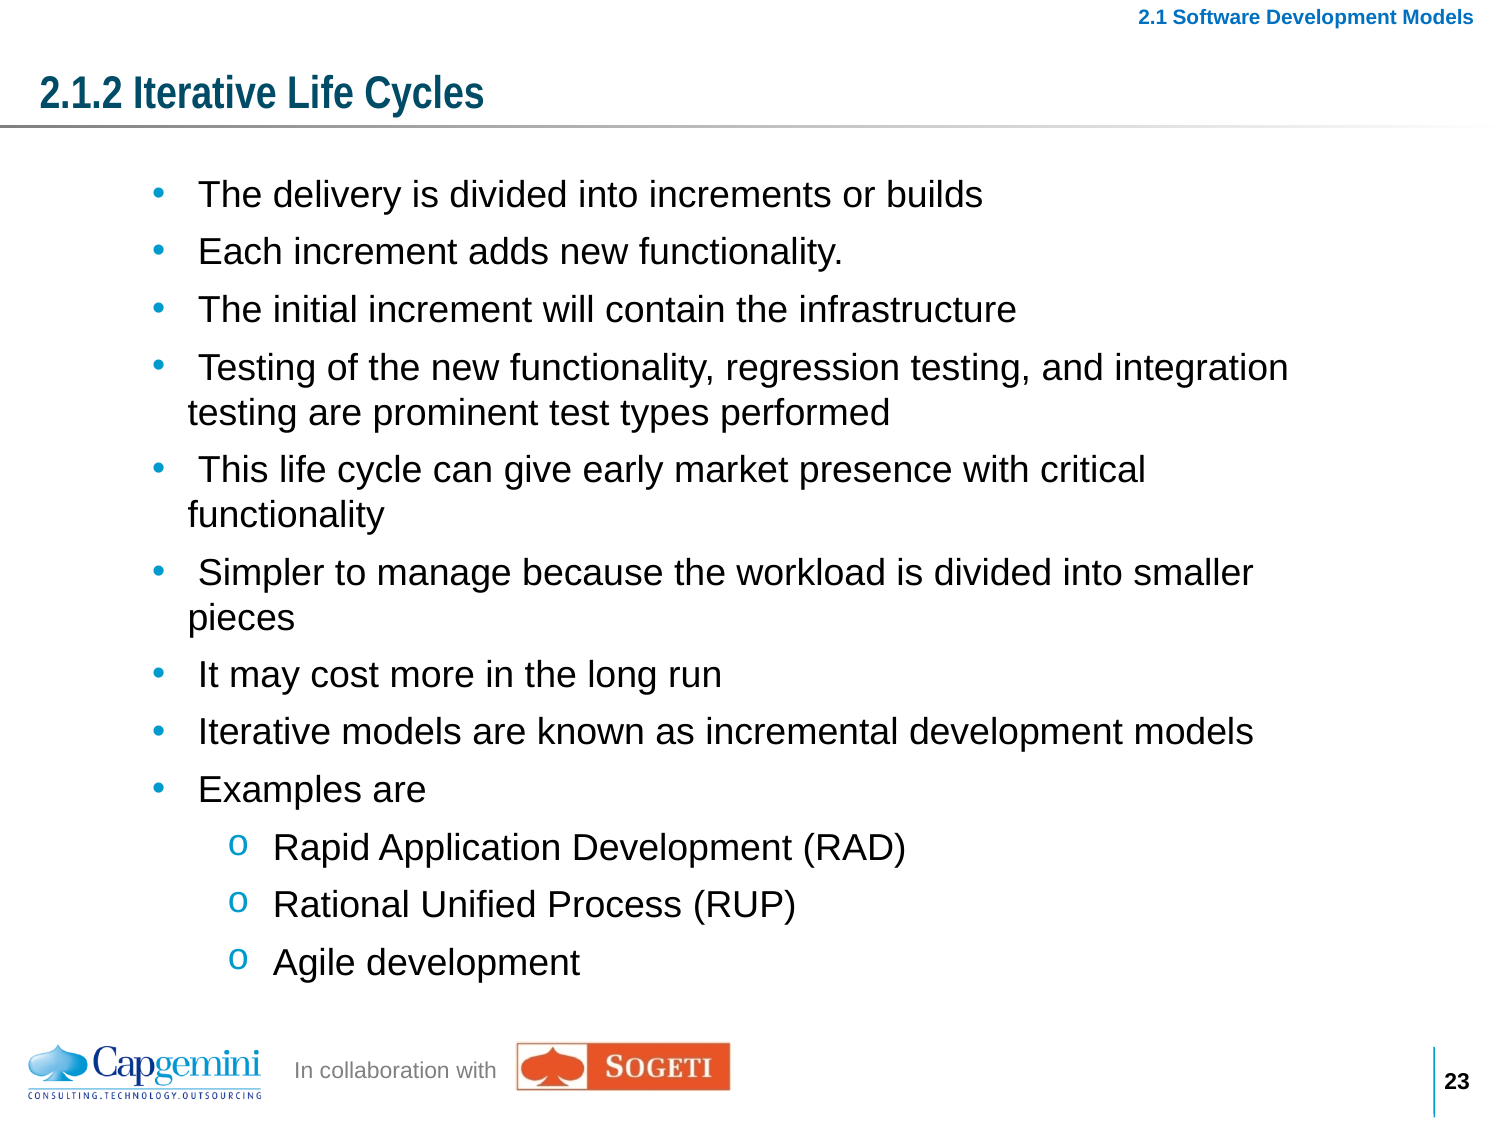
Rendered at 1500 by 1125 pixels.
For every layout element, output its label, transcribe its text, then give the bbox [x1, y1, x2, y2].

picture [26, 1043, 263, 1100]
slide_number 22 [1438, 1070, 1481, 1095]
text_box The delivery is divided into increments or builds Each increment adds new functionality. The initial increment will contain the infrastructure Testing of the new functionality, regression testing, and integration testing are prominent test types performed This life cycle can give early market presence with critical functionality Simpler to manage because the workload is divided into smaller pieces It may cost more in the long run Iterative models are known as incremental development models Examples are Rapid Application Development (RAD) Rational Unified Process (RUP) Agile development [112, 162, 1363, 1000]
picture [515, 1041, 731, 1091]
text_box 2.1 Software Development Models [1112, 0, 1500, 36]
title 2.1.2 Iterative Life Cycles [39, 34, 1470, 126]
